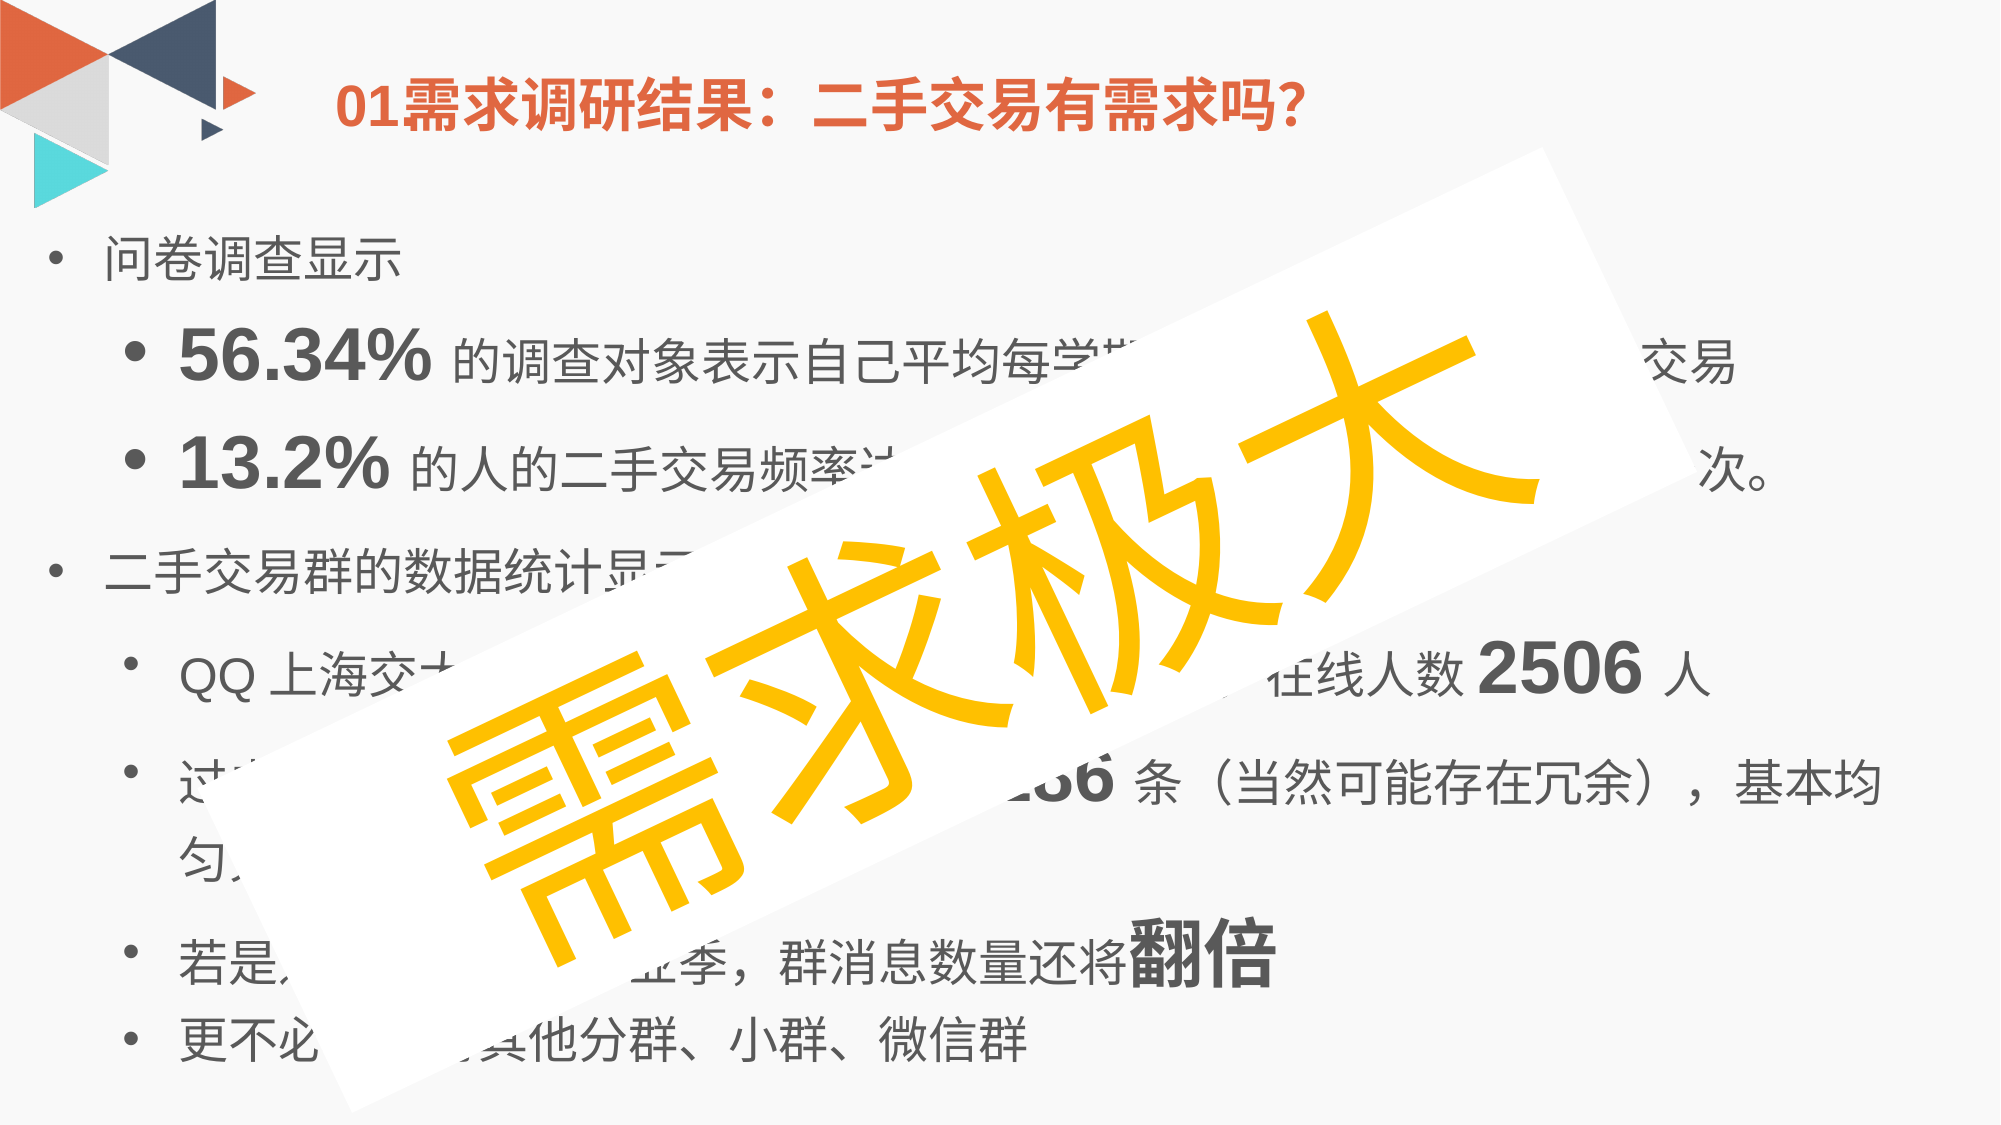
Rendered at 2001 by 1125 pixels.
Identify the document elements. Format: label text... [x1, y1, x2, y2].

picture [1, 0, 256, 232]
text_box 问卷调查显示 56.34%的调查对象表示自己平均每学期都会有1-2次的二手交易 13.2%的人的二手交易频率达到平均每学期6-9次，即每两周一次。 二手交易群的数据统计显示 QQ上海交大二手交易大群成员数为3000人，在线人数2506人 过去七天的平均每日群消息数量达到186条（当然可能存在冗余），基本均匀分布于00:00~23:59之间 若是遇上开学季、毕业季，群消息数量还将翻倍 更不必说还有其他分群、小群、微信群 [432, 208, 1926, 1076]
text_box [274, 61, 1357, 147]
text_box 需求极大 [197, 146, 1698, 1113]
text_box 问卷调查显示 56.34%的调查对象表示自己平均每学期都会有1-2次的二手交易 13.2%的人的二手交易频率达到平均每学期6-9次，即每两周一次。 二手交易群的数据统计显示 QQ上海交大二手交易大群成员数为3000人，在线人数2506人 过去七天的平均每日群消息数量达到186条（当然可能存在冗余），基本均匀分布于00:00~23:59之间 若是遇上开学季、毕业季，群消息数量还将翻倍 更不必说还有其他分群、小群、微信群 [32, 208, 1412, 1076]
